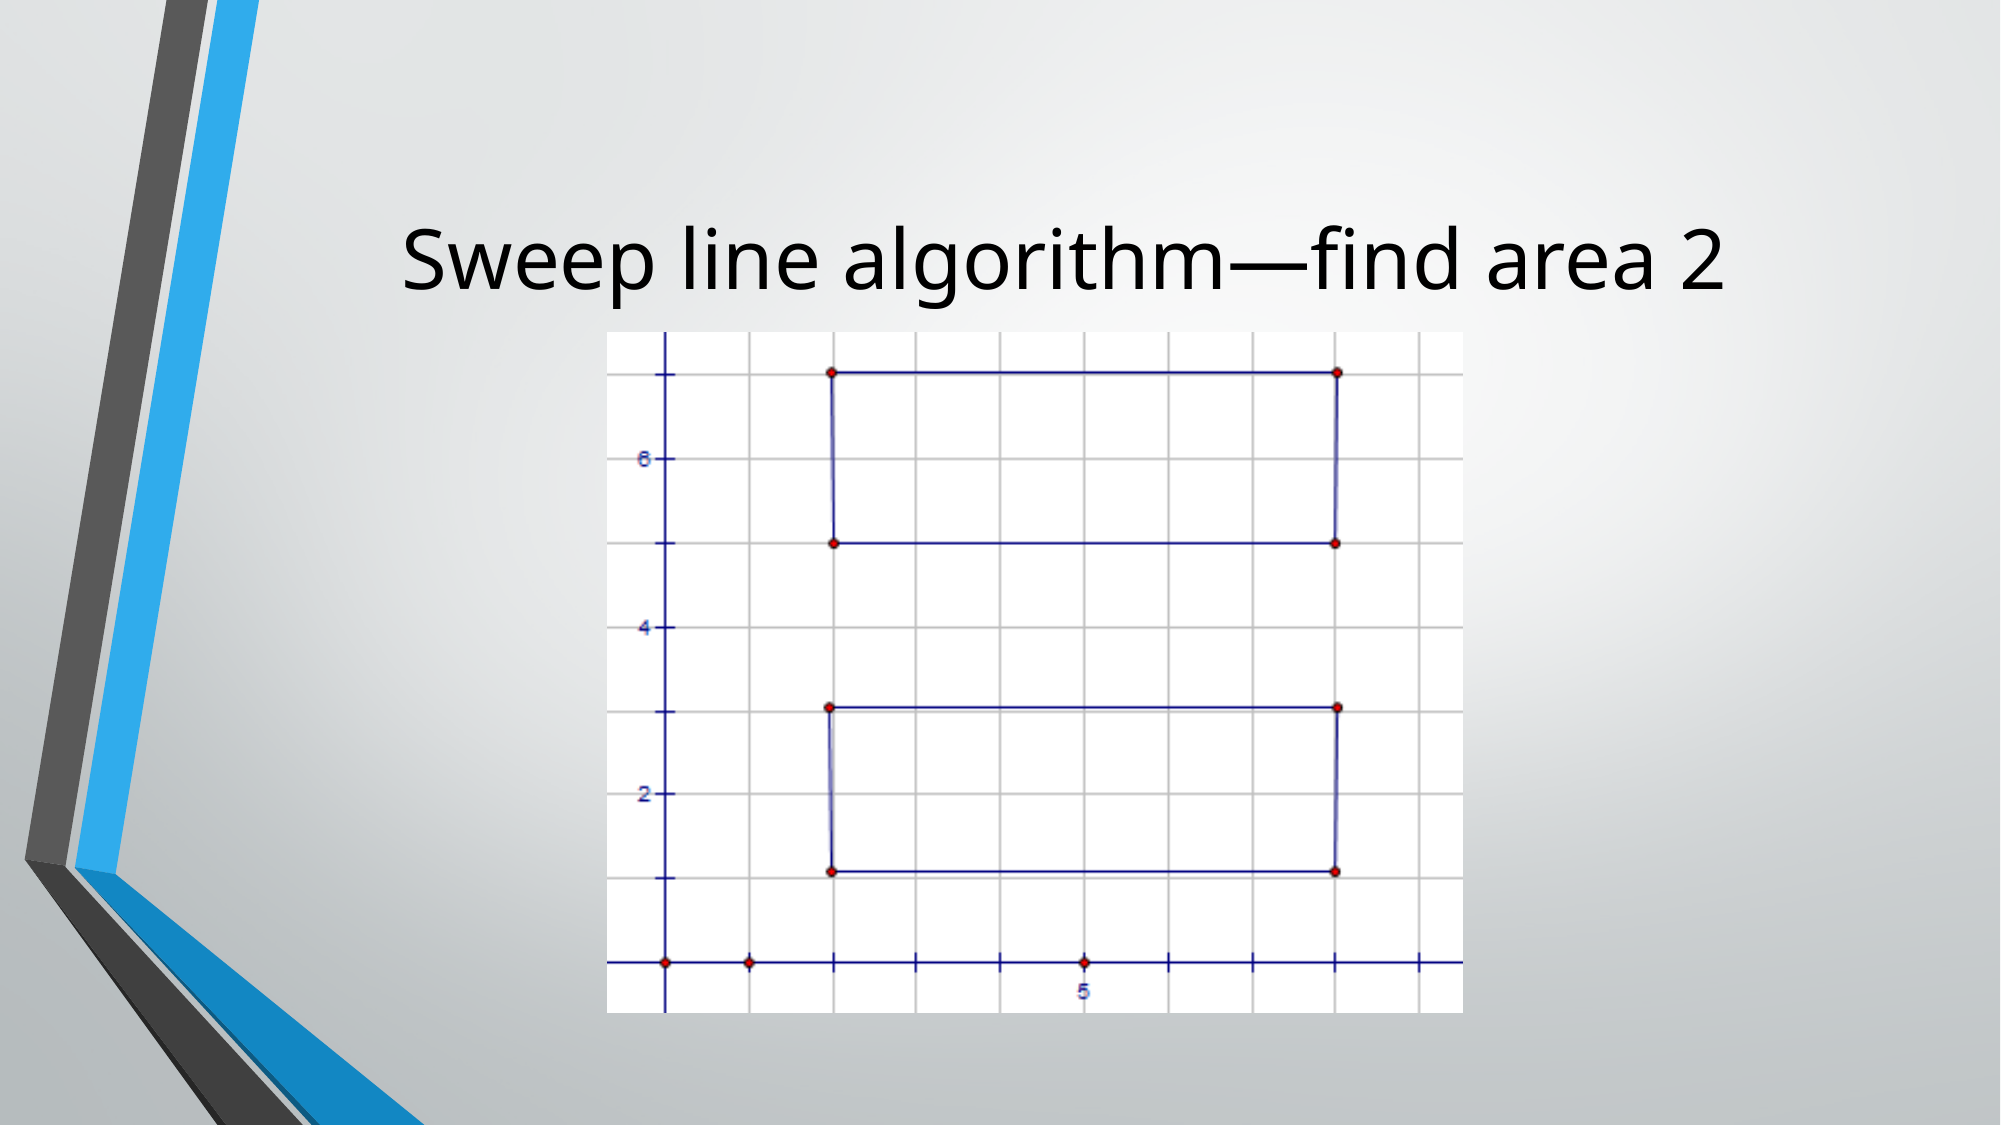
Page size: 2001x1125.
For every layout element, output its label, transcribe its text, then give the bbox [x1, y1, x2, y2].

picture [607, 332, 1463, 1013]
title Sweep line algorithm—find area 2 [243, 112, 1887, 400]
